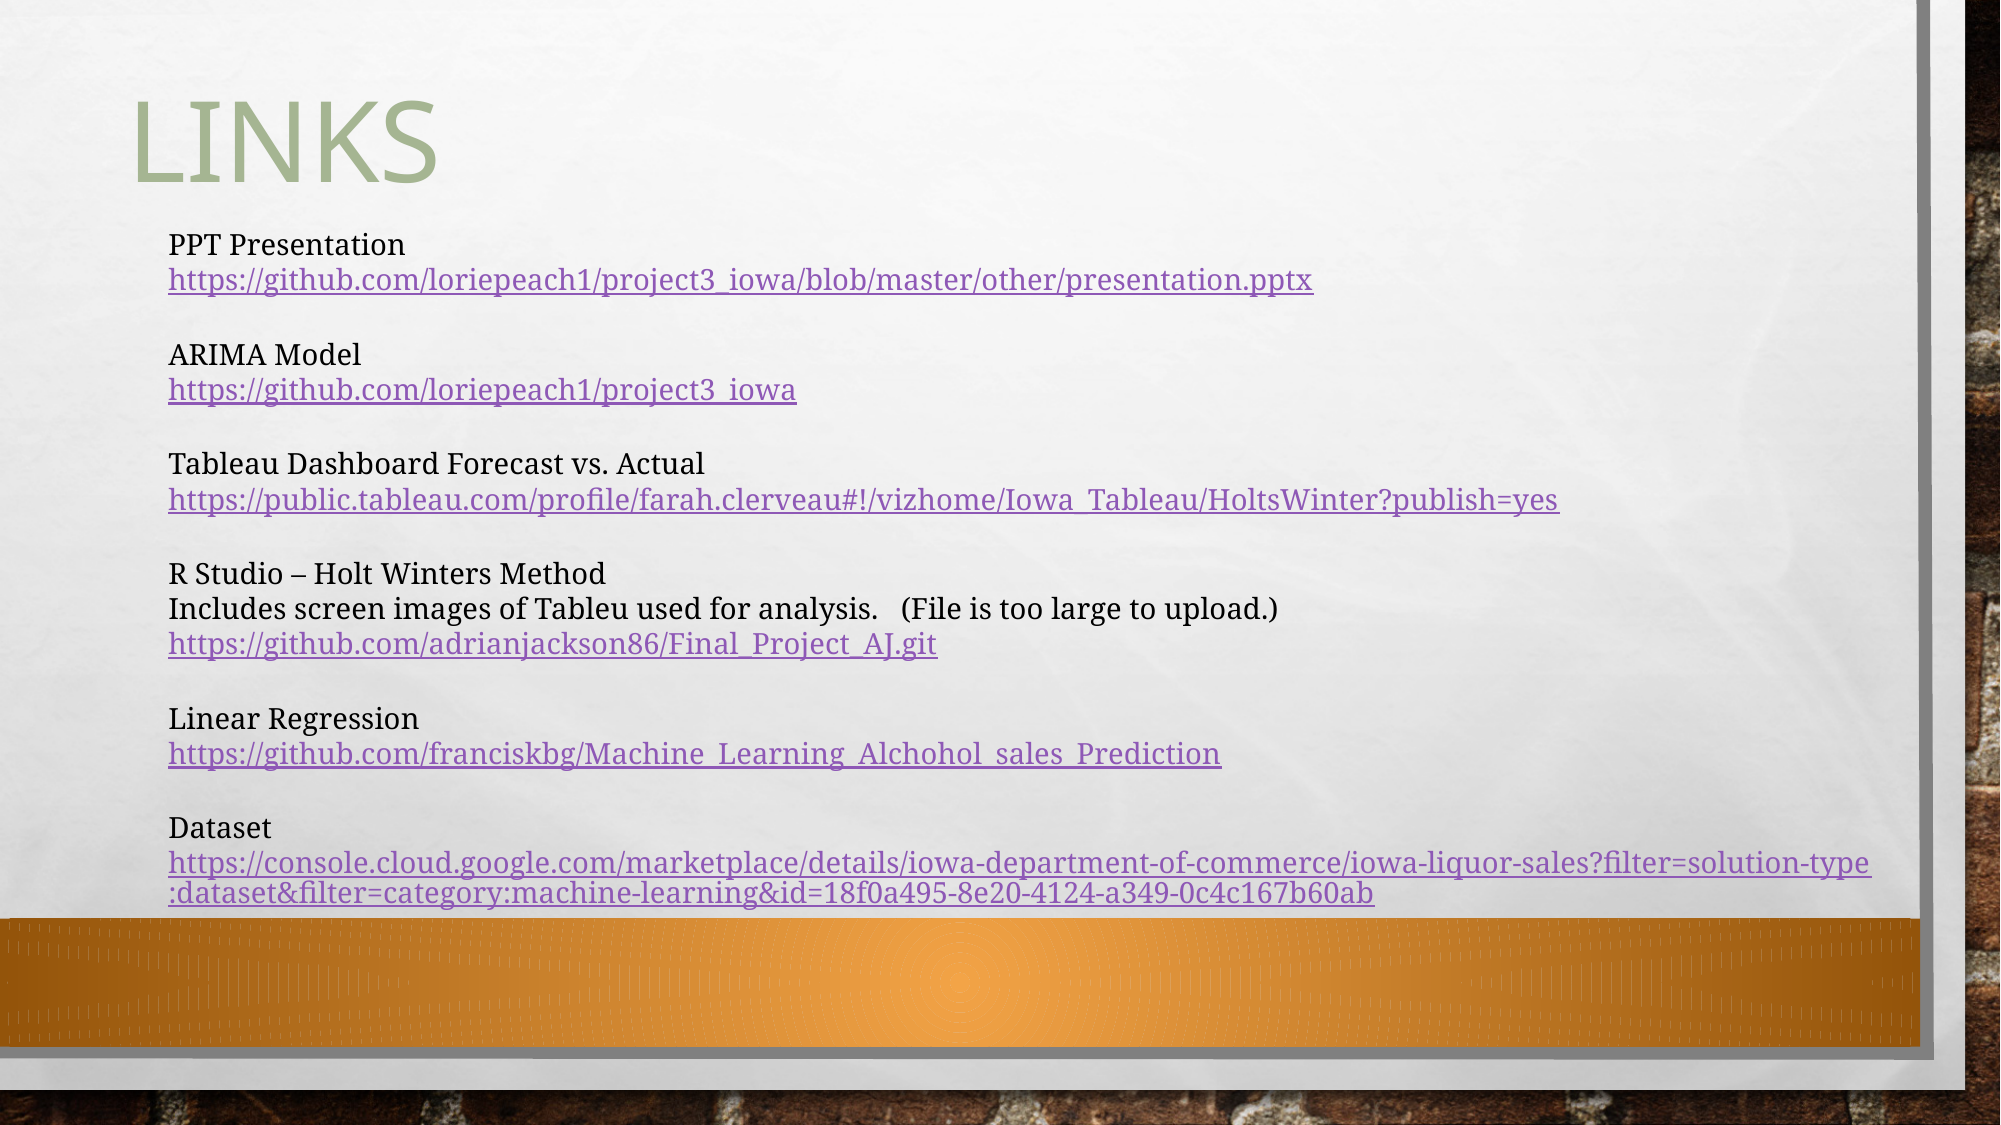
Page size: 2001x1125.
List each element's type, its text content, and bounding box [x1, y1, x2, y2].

title Links [112, 51, 1818, 241]
text_box PPT Presentation https://github.com/loriepeach1/project3_iowa/blob/master/other/presentation.pptx ARIMA Model https://github.com/loriepeach1/project3_iowa Tableau Dashboard Forecast vs. Actual https://public.tableau.com/profile/farah.clerveau#!/vizhome/Iowa_Tableau/HoltsWinter?publish=yes R Studio – Holt Winters Method Includes screen images of Tableu used for analysis. (File is too large to upload.) https://github.com/adrianjackson86/Final_Project_AJ.git Linear Regression https://github.com/franciskbg/Machine_Learning_Alchohol_sales_Prediction Dataset https://console.cloud.google.com/marketplace/details/iowa-department-of-commerce/iowa-liquor-sales?filter=solution-type:dataset&filter=category:machine-learning&id=18f0a495-8e20-4124-a349-0c4c167b60ab [153, 219, 1888, 892]
picture [0, 0, 2000, 1125]
